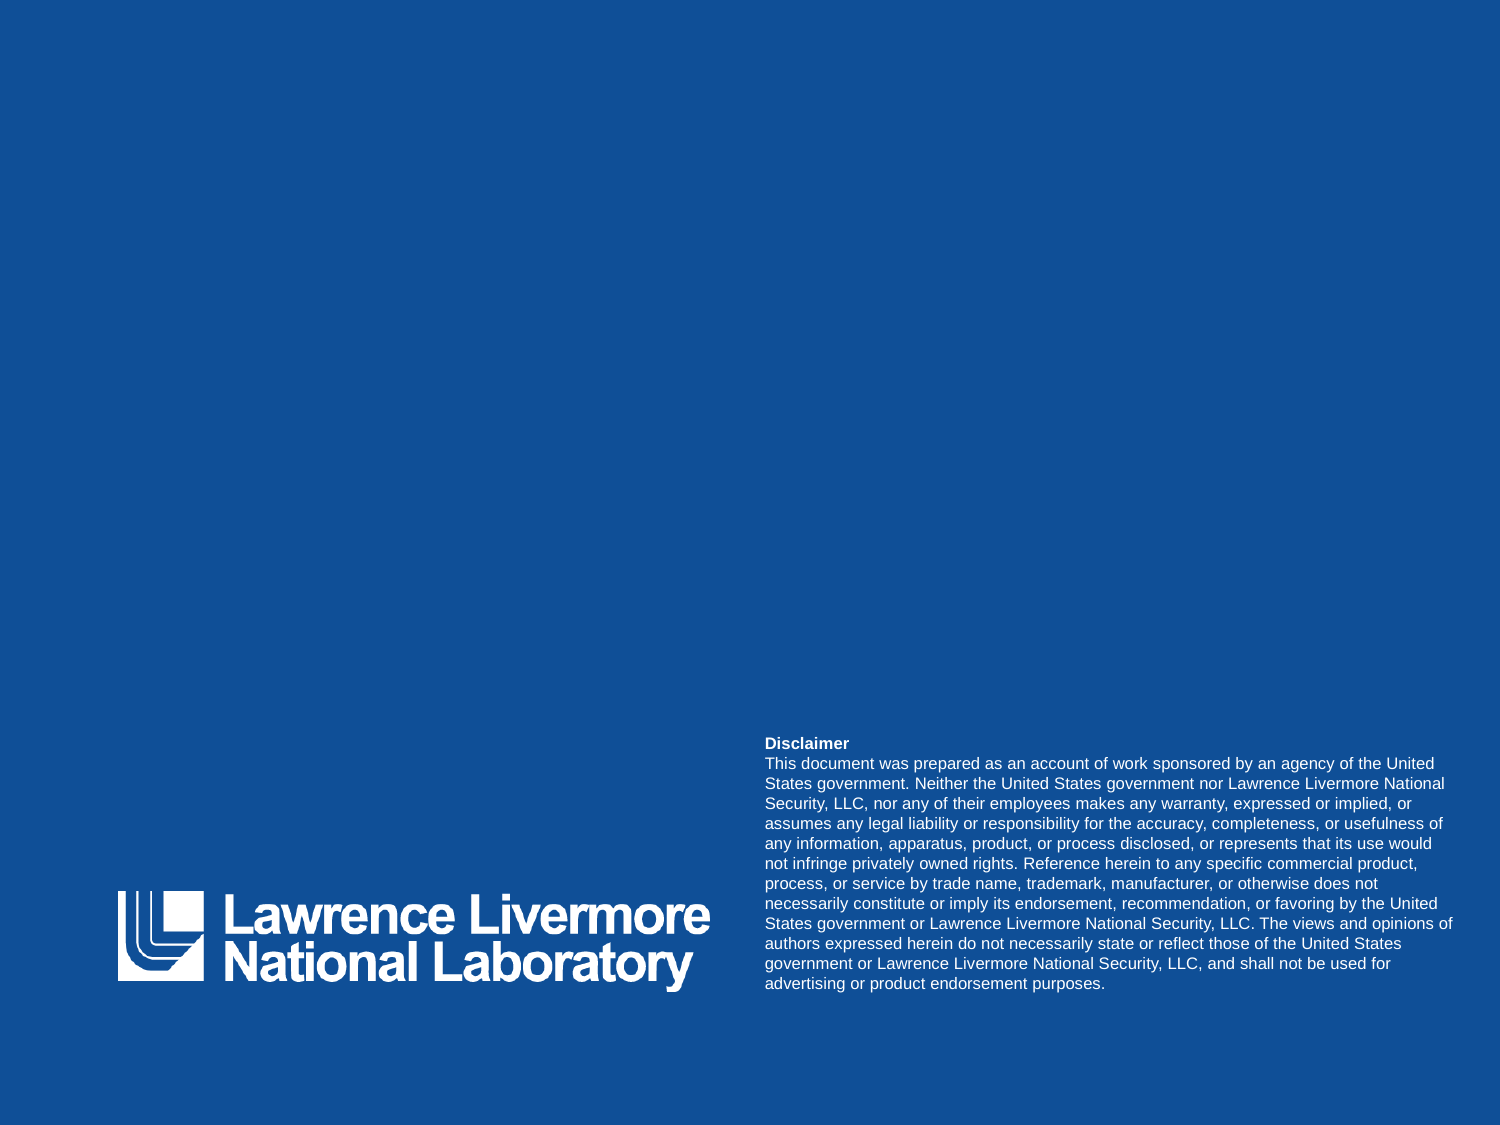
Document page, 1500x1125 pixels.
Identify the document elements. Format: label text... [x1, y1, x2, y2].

picture [118, 891, 710, 992]
text_box Disclaimer This document was prepared as an account of work sponsored by an agency of the United States government. Neither the United States government nor Lawrence Livermore National Security, LLC, nor any of their employees makes any warranty, expressed or implied, or assumes any legal liability or responsibility for the accuracy, completeness, or usefulness of any information, apparatus, product, or process disclosed, or represents that its use would not infringe privately owned rights. Reference herein to any specific commercial product, process, or service by trade name, trademark, manufacturer, or otherwise does not necessarily constitute or imply its endorsement, recommendation, or favoring by the United States government or Lawrence Livermore National Security, LLC. The views and opinions of authors expressed herein do not necessarily state or reflect those of the United States government or Lawrence Livermore National Security, LLC, and shall not be used for advertising or product endorsement purposes. [749, 725, 1472, 1000]
